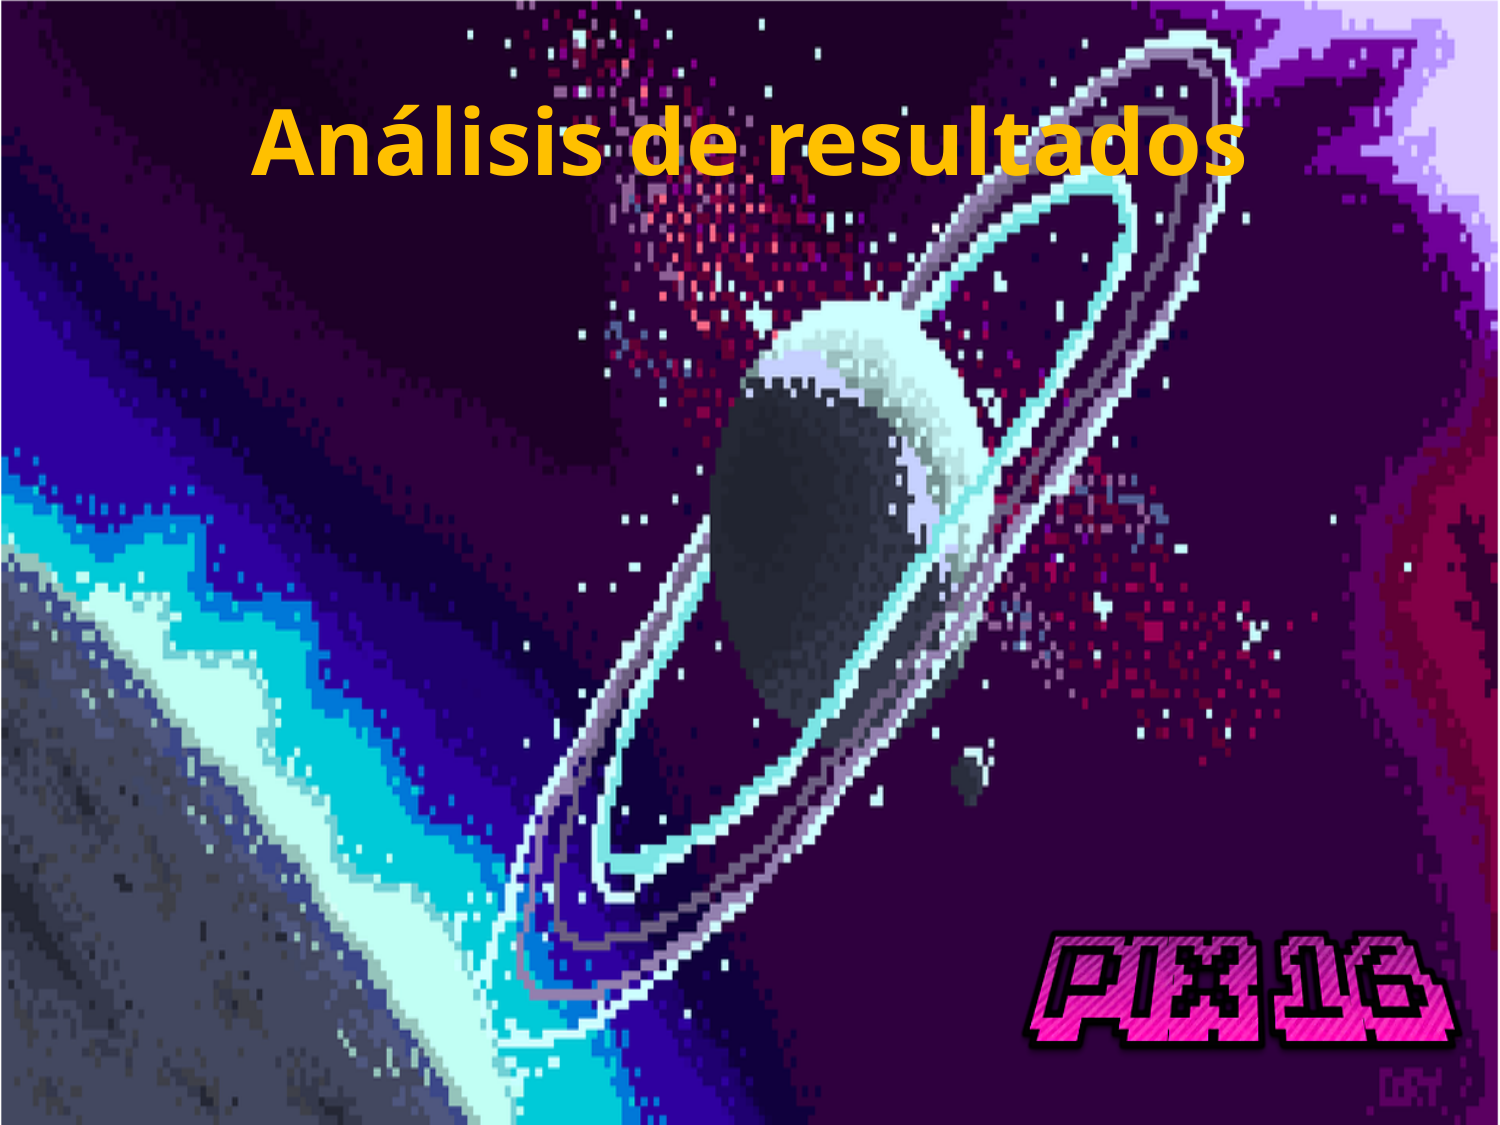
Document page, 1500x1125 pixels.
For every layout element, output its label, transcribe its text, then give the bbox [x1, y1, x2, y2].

picture [0, 0, 1500, 1125]
title Análisis de resultados [75, 45, 1425, 233]
